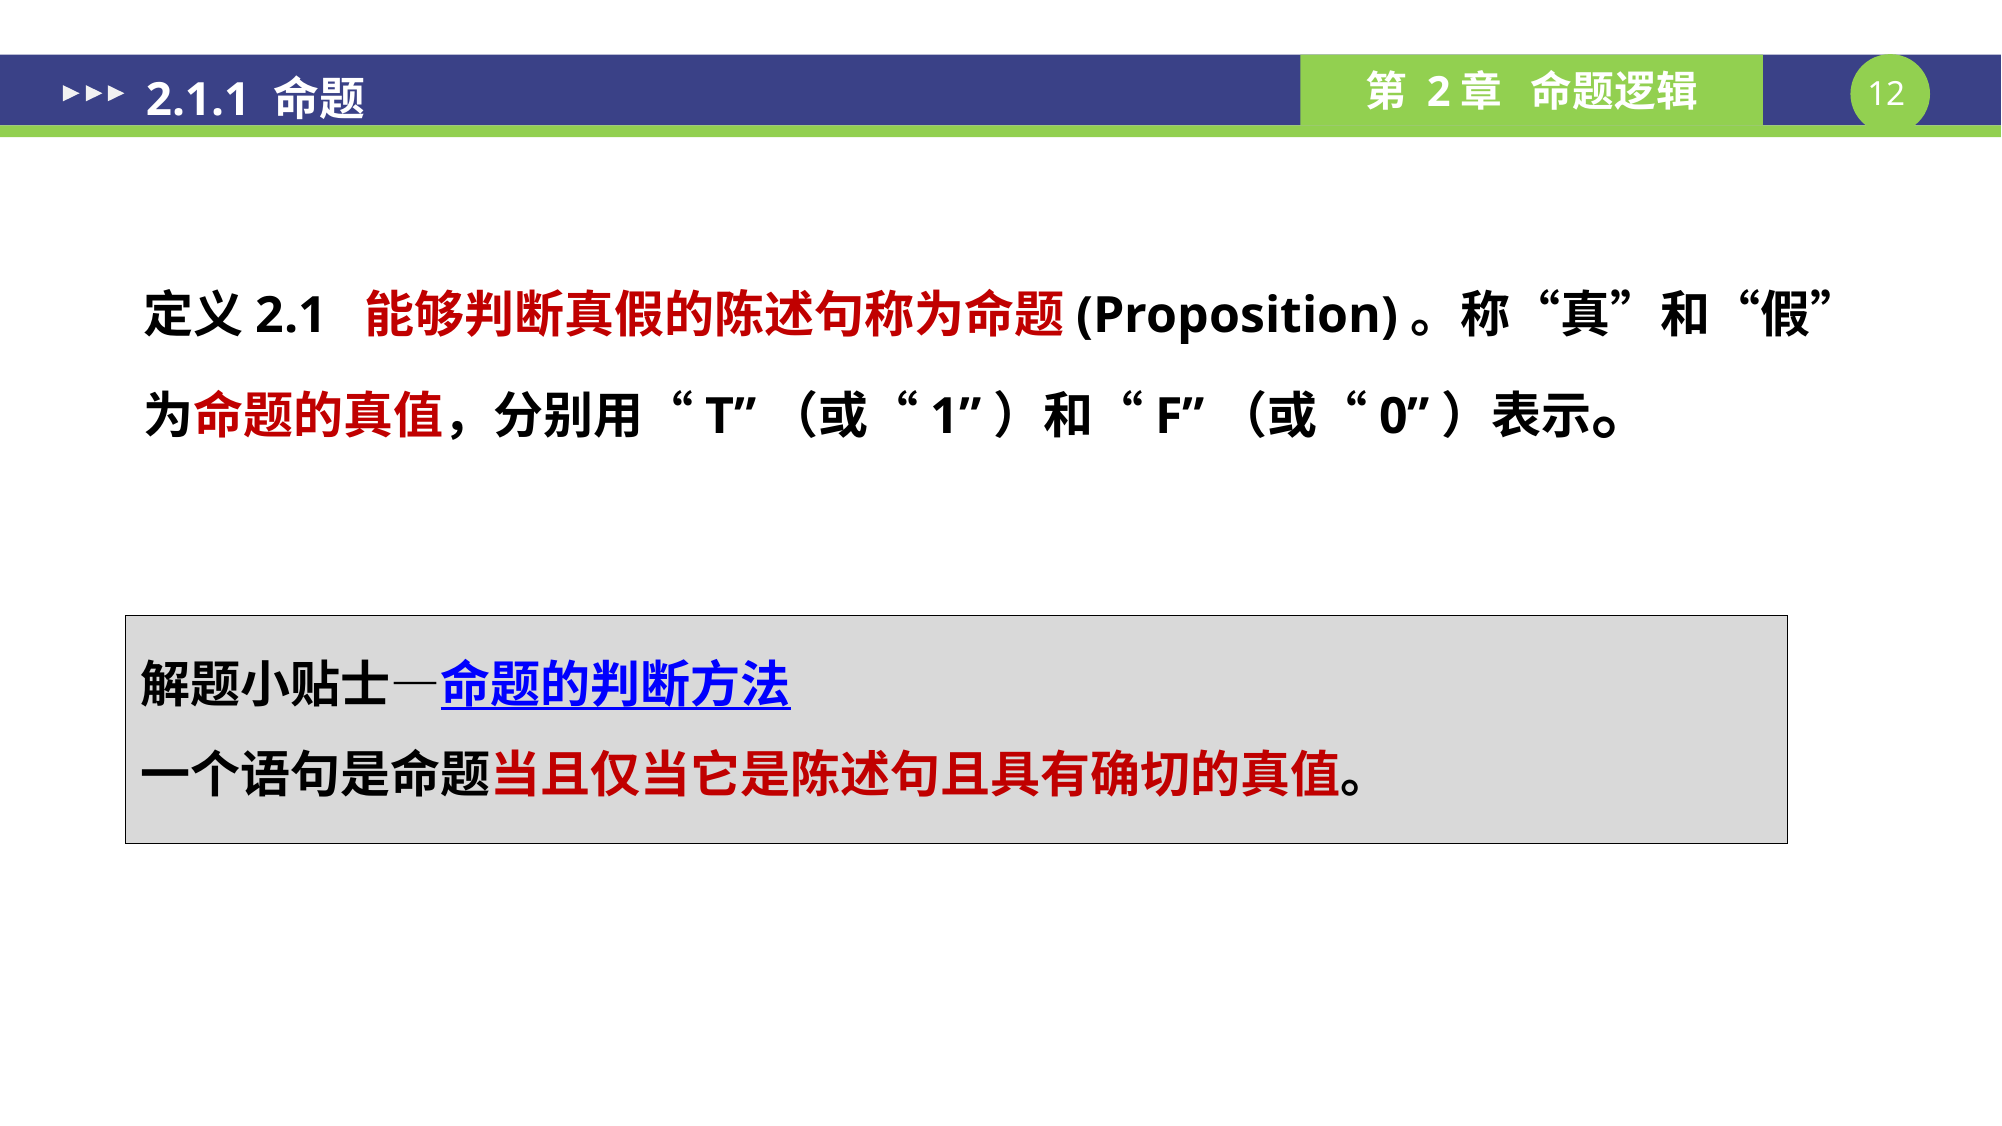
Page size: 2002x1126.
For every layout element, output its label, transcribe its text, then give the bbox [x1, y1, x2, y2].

text_box 解题小贴士—命题的判断方法 一个语句是命题当且仅当它是陈述句且具有确切的真值。 [125, 615, 1788, 844]
list 定义2.1 能够判断真假的陈述句称为命题(Proposition)。称“真”和“假”为命题的真值，分别用“T”（或“1”）和“F”（或“0”）表示。 [123, 254, 1888, 547]
title 2.1.1 命题 [125, 33, 751, 162]
